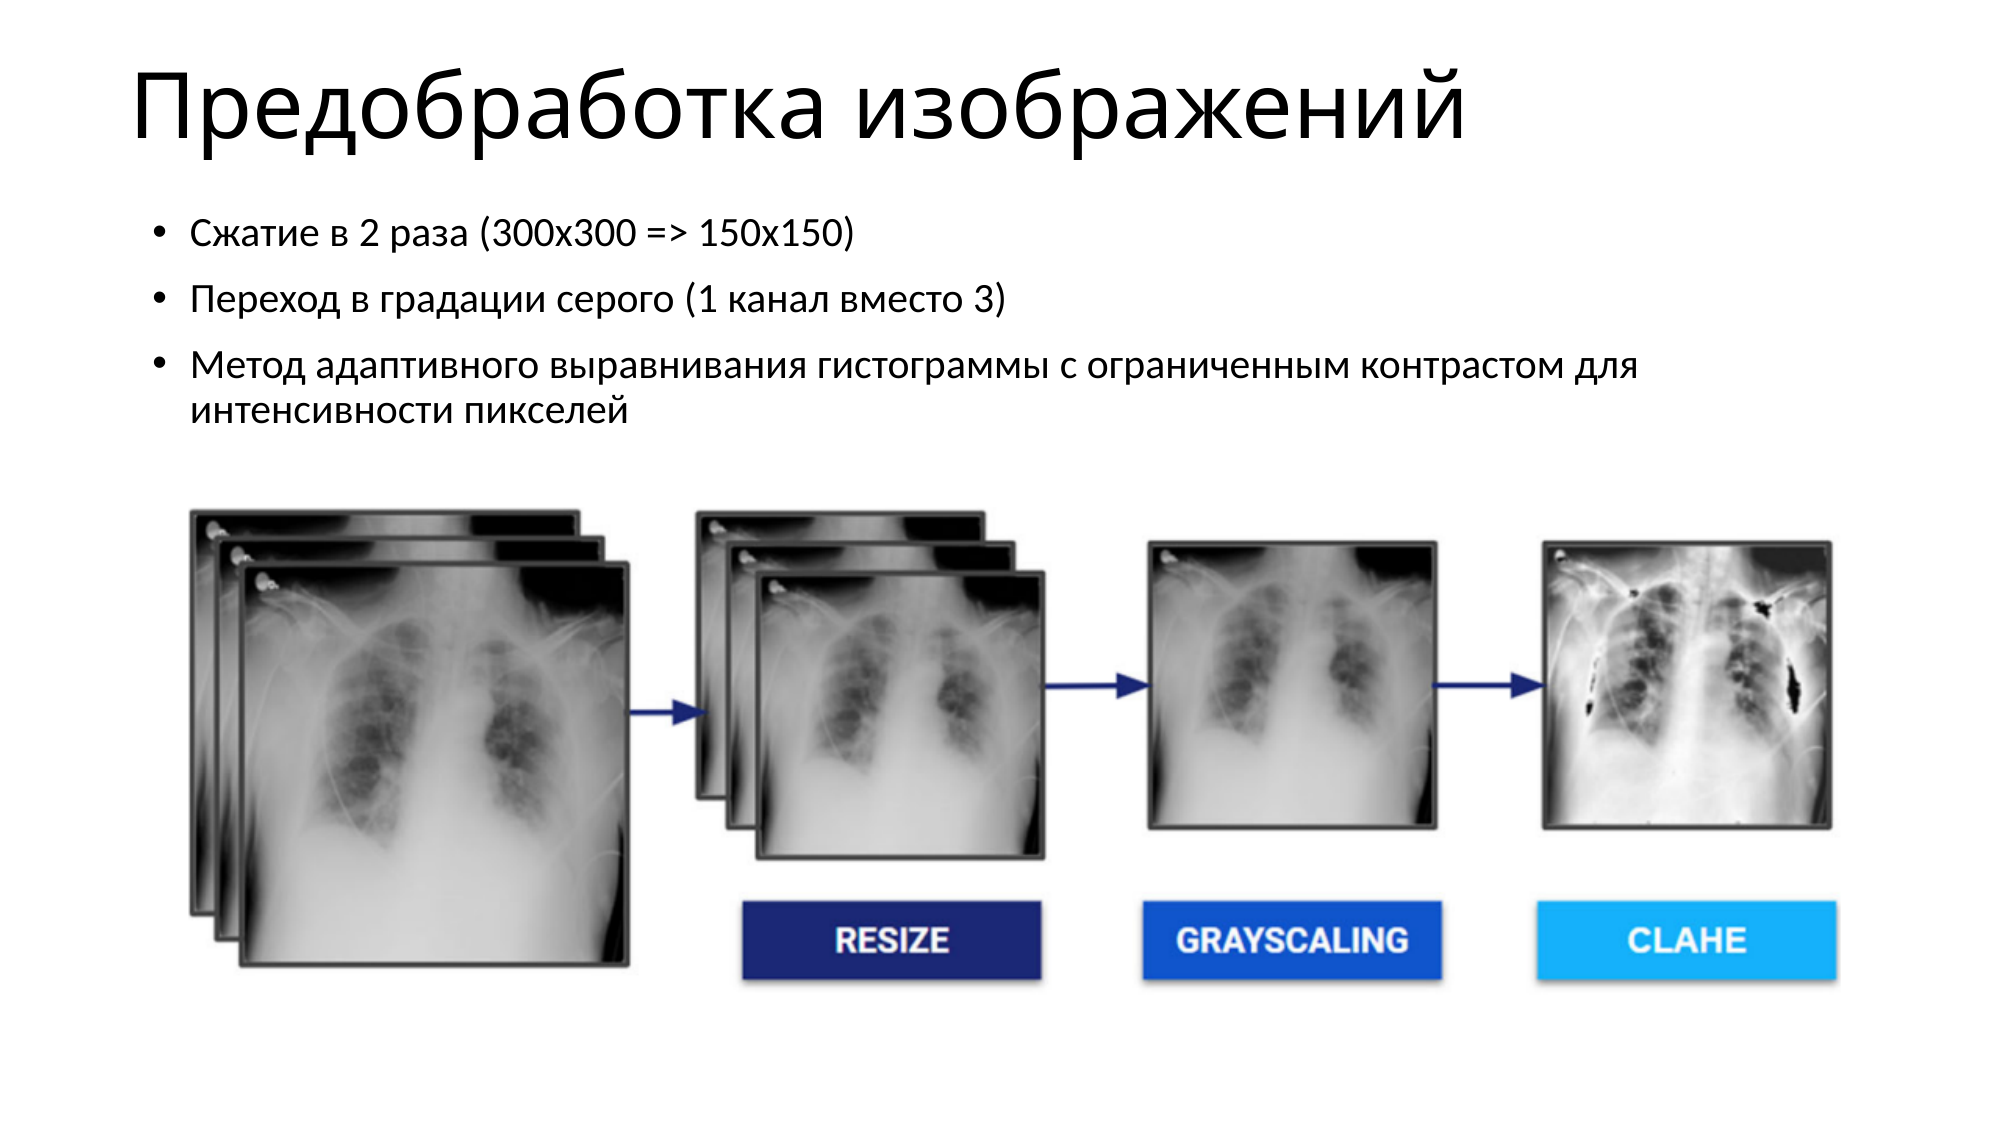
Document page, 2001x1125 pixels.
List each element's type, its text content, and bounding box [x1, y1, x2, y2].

title Предобработка изображений [114, 0, 1840, 218]
picture [134, 442, 1866, 1000]
list Сжатие в 2 раза (300х300 => 150х150) Переход в градации серого (1 канал вместо 3) Метод адаптивного выравнивания гистограммы с ограниченным контрастом для интенсивности пикселей [137, 203, 1863, 442]
